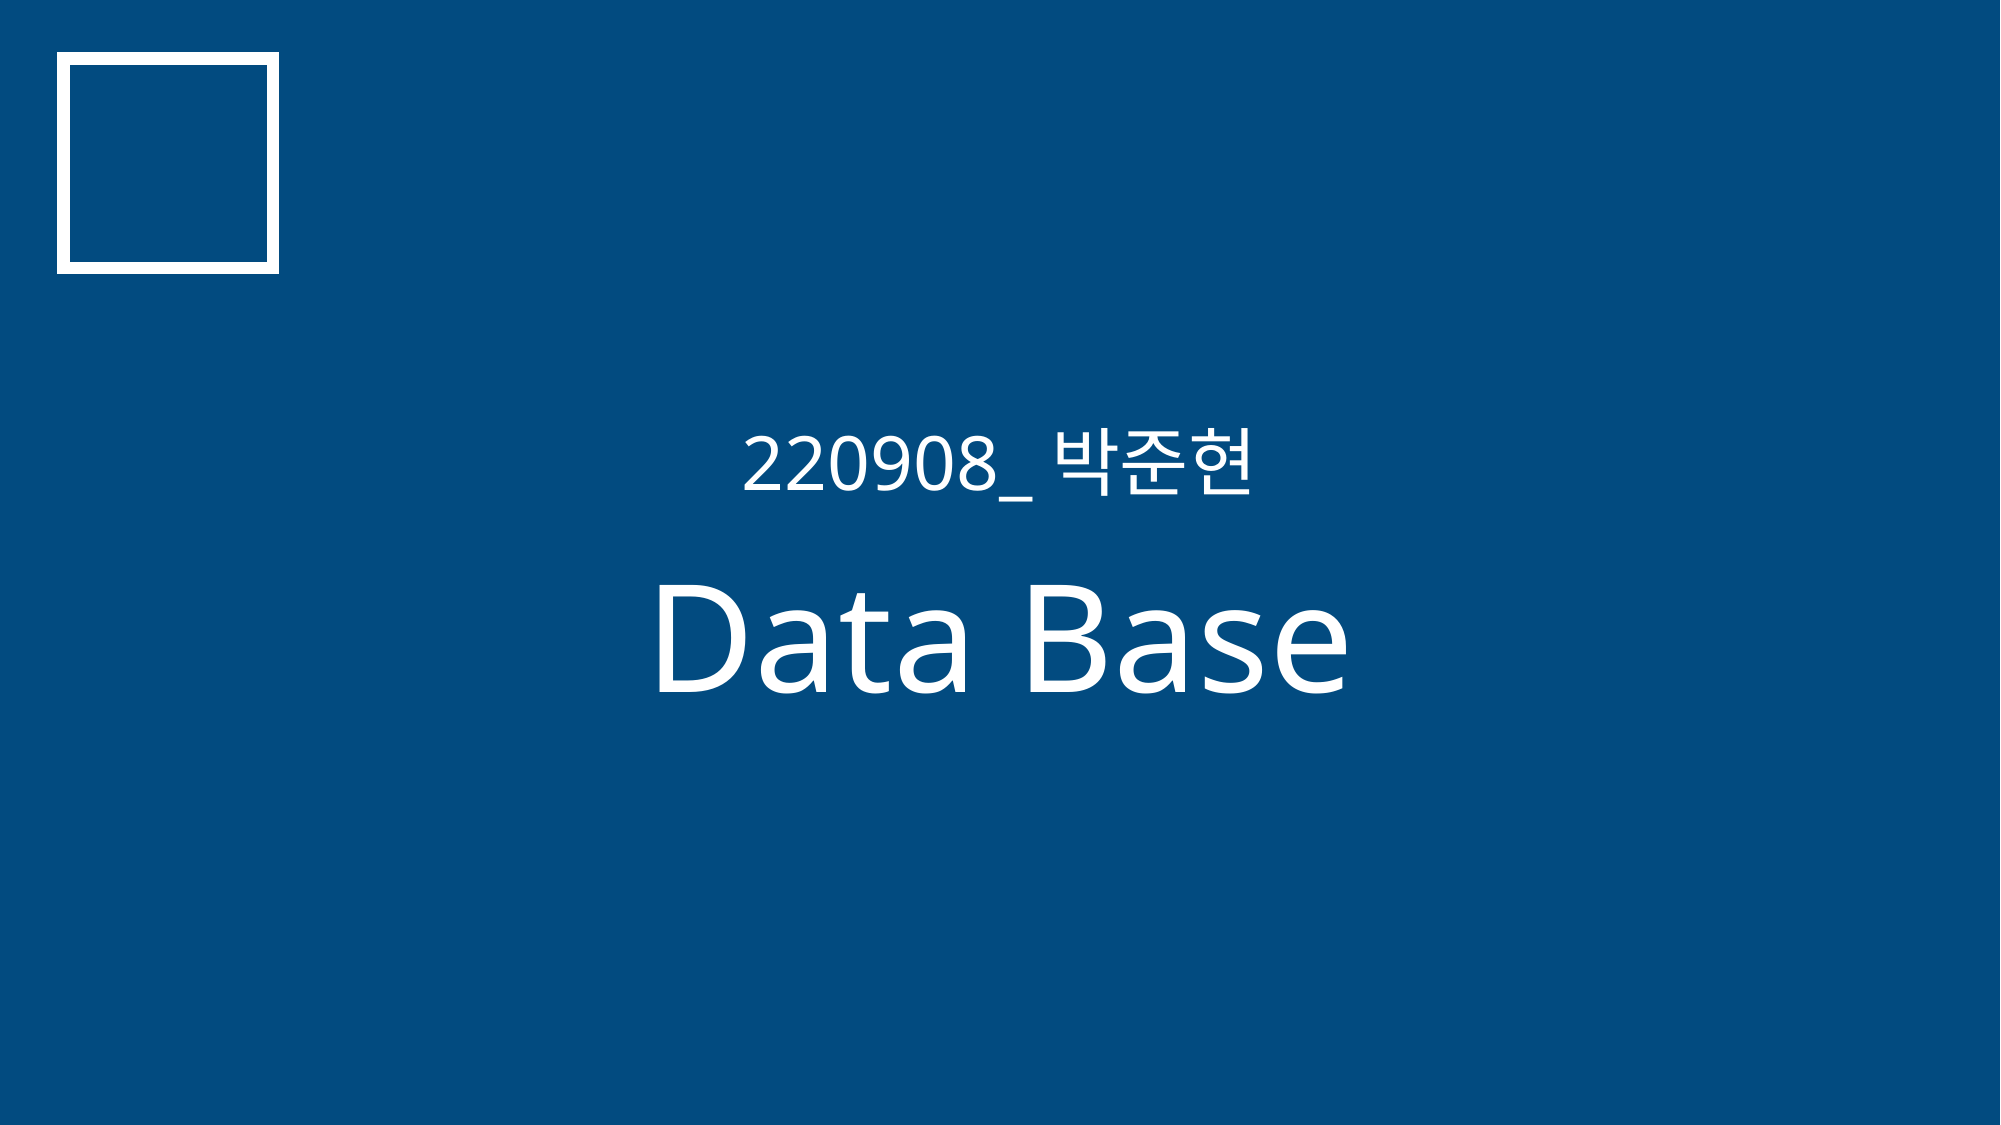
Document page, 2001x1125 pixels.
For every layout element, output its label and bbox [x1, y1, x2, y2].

text_box [0, 0, 2000, 1125]
text_box [62, 57, 274, 269]
text_box [641, 408, 1358, 732]
